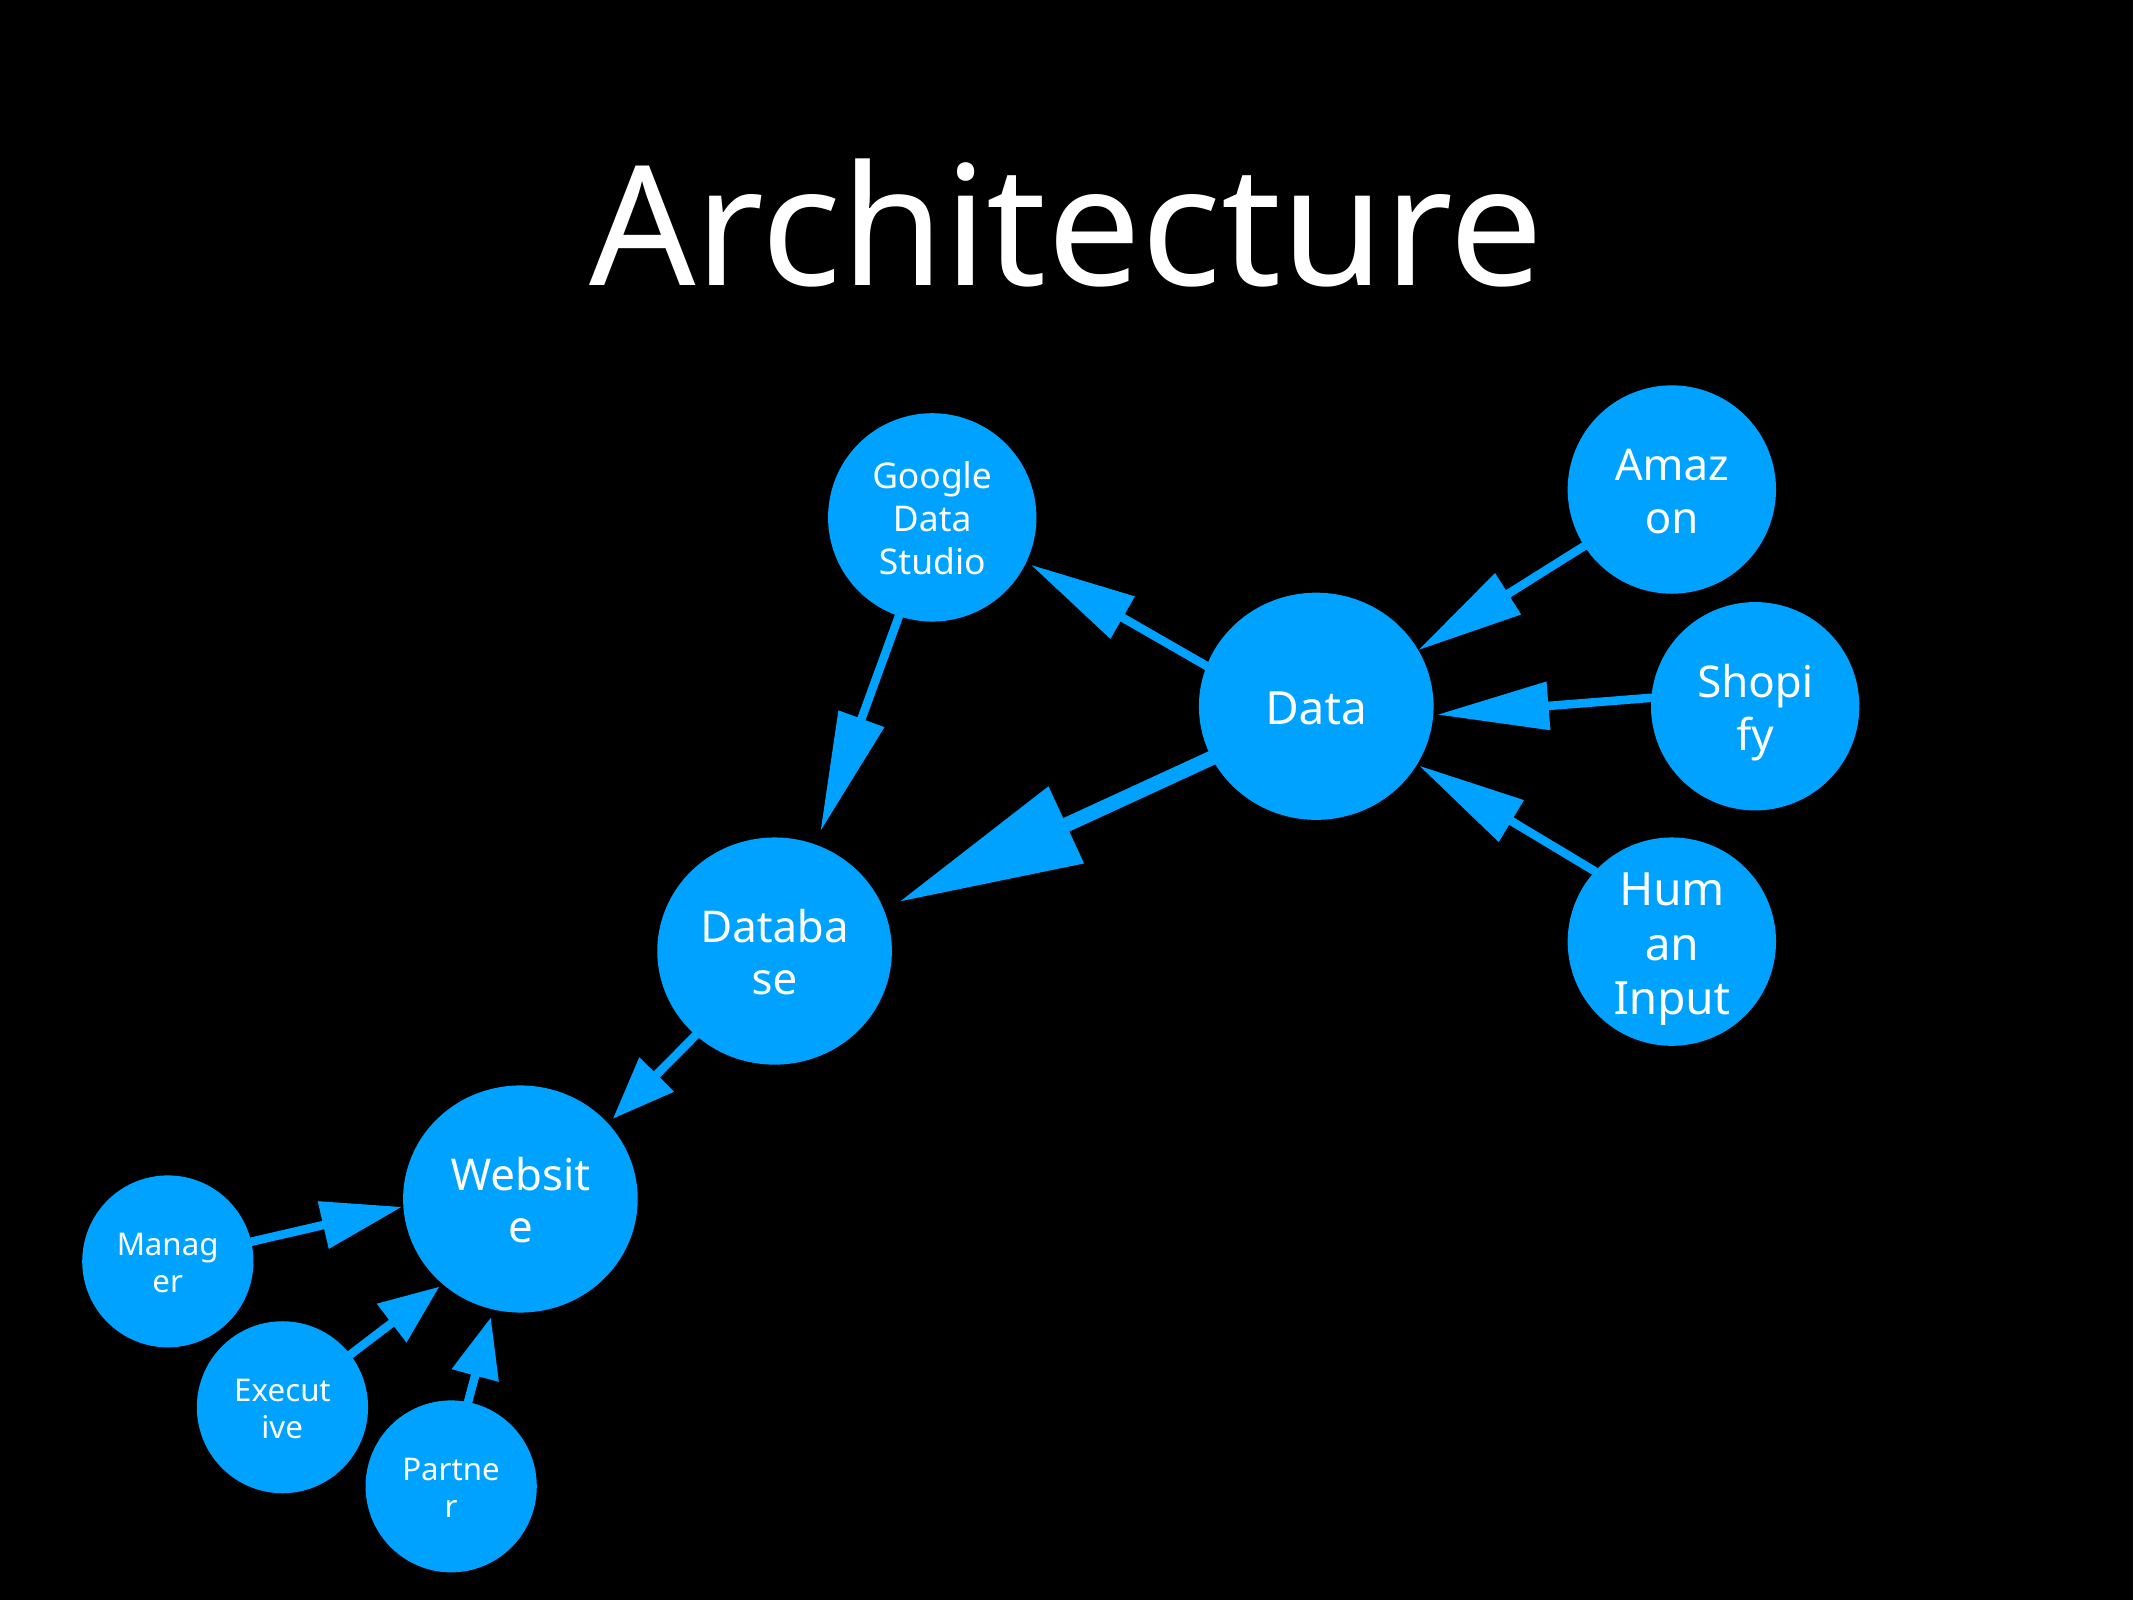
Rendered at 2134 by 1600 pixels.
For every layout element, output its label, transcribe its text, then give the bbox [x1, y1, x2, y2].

title Architecture [155, 41, 1978, 397]
text_box [245, 1201, 402, 1249]
text_box Shopify [1651, 602, 1860, 811]
text_box [613, 1028, 703, 1119]
text_box [1419, 766, 1604, 879]
text_box [1438, 681, 1658, 731]
text_box [342, 1286, 439, 1362]
text_box [1031, 565, 1215, 673]
text_box Website [403, 1085, 638, 1313]
text_box [451, 1317, 499, 1434]
text_box Data [1198, 592, 1434, 820]
text_box [1419, 535, 1598, 650]
text_box Database [657, 837, 892, 1065]
text_box Executive [196, 1321, 369, 1494]
text_box Google Data Studio [828, 413, 1037, 622]
text_box Human Input [1567, 837, 1777, 1046]
text_box [820, 607, 906, 831]
text_box Amazon [1567, 385, 1777, 594]
text_box [900, 743, 1233, 902]
text_box Manager [82, 1175, 254, 1348]
text_box Partner [365, 1400, 537, 1573]
